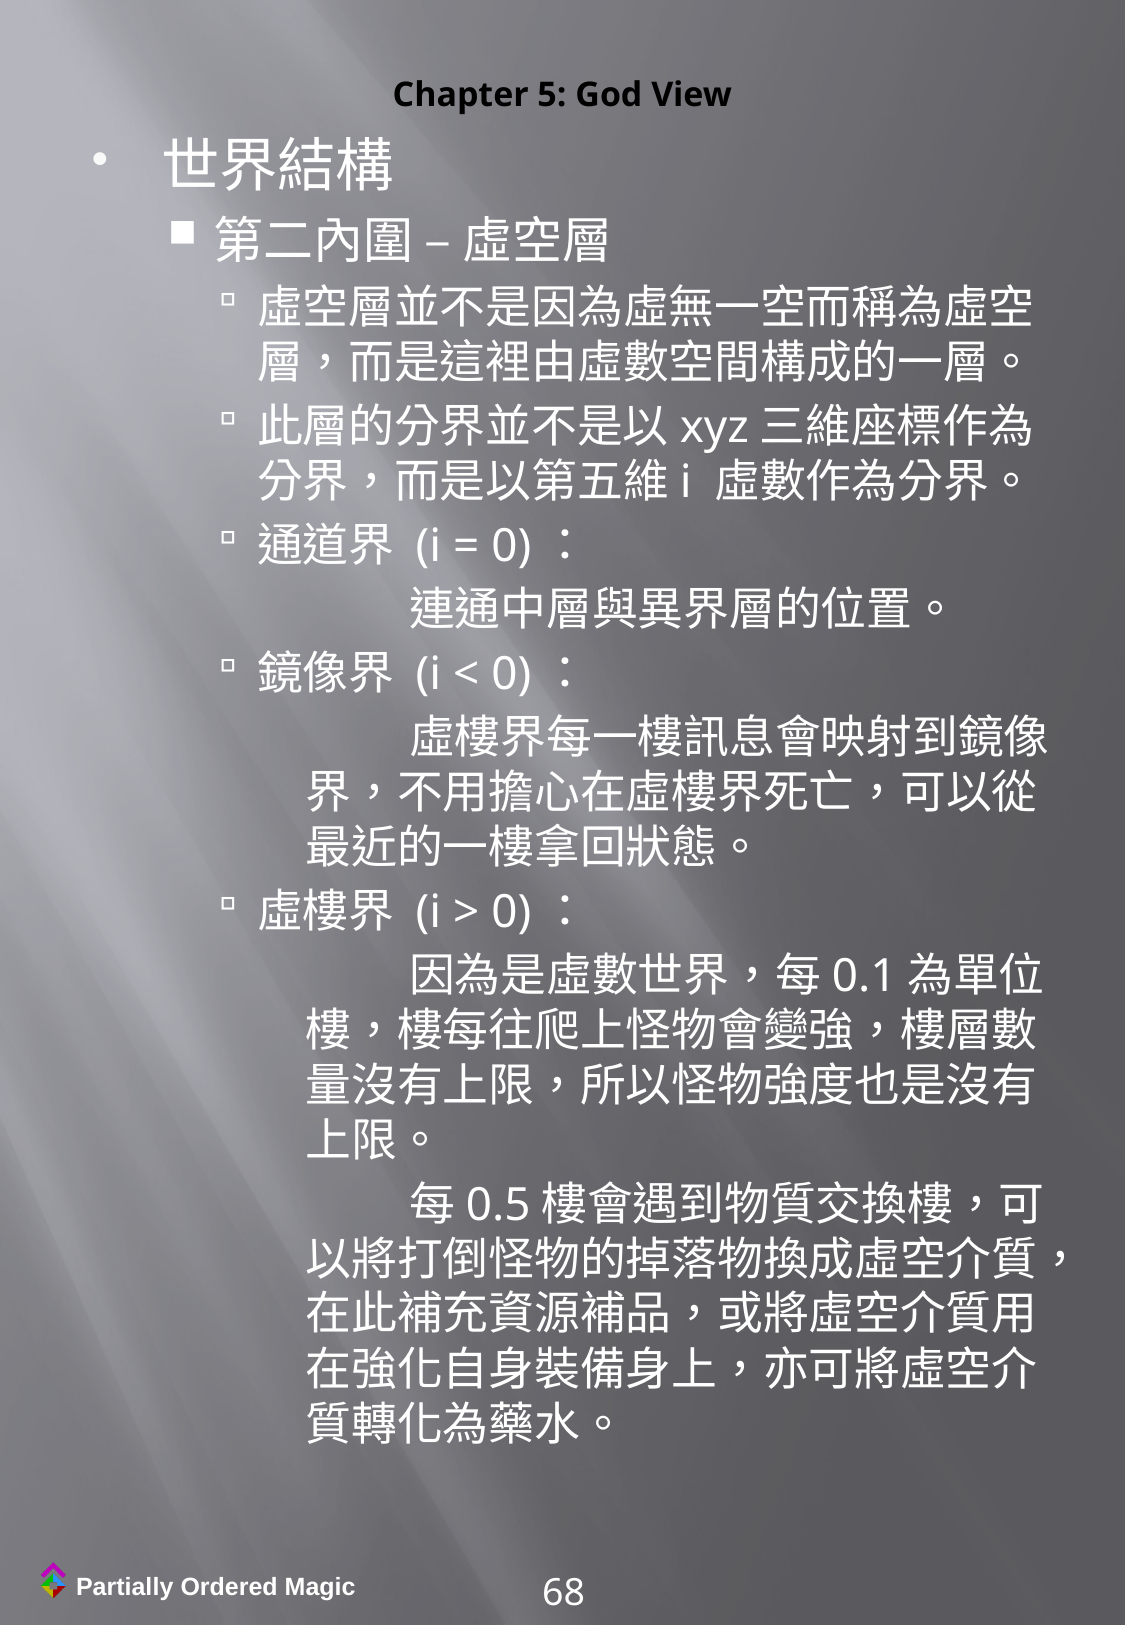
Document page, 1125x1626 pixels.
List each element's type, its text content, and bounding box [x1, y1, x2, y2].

title Chapter 5: God View [56, 65, 1069, 121]
picture [35, 1562, 71, 1598]
list 世界結構 第二內圍 – 虛空層 虛空層並不是因為虛無一空而稱為虛空層，而是這裡由虛數空間構成的一層。 此層的分界並不是以xyz三維座標作為分界，而是以第五維i 虛數作為分界。 通道界 (i = 0)： 連通中層與異界層的位置。 鏡像界 (i < 0)： 虛樓界每一樓訊息會映射到鏡像界，不用擔心在虛樓界死亡，可以從最近的一樓拿回狀態。 虛樓界 (i > 0)： 因為是虛數世界，每0.1為單位樓，樓每往爬上怪物會變強，樓層數量沒有上限，所以怪物強度也是沒有上限。 每0.5樓會遇到物質交換樓，可以將打倒怪物的掉落物換成虛空介質，在此補充資源補品，或將虛空介質用在強化自身裝備身上，亦可將虛空介質轉化為藥水。 [56, 121, 1069, 1495]
